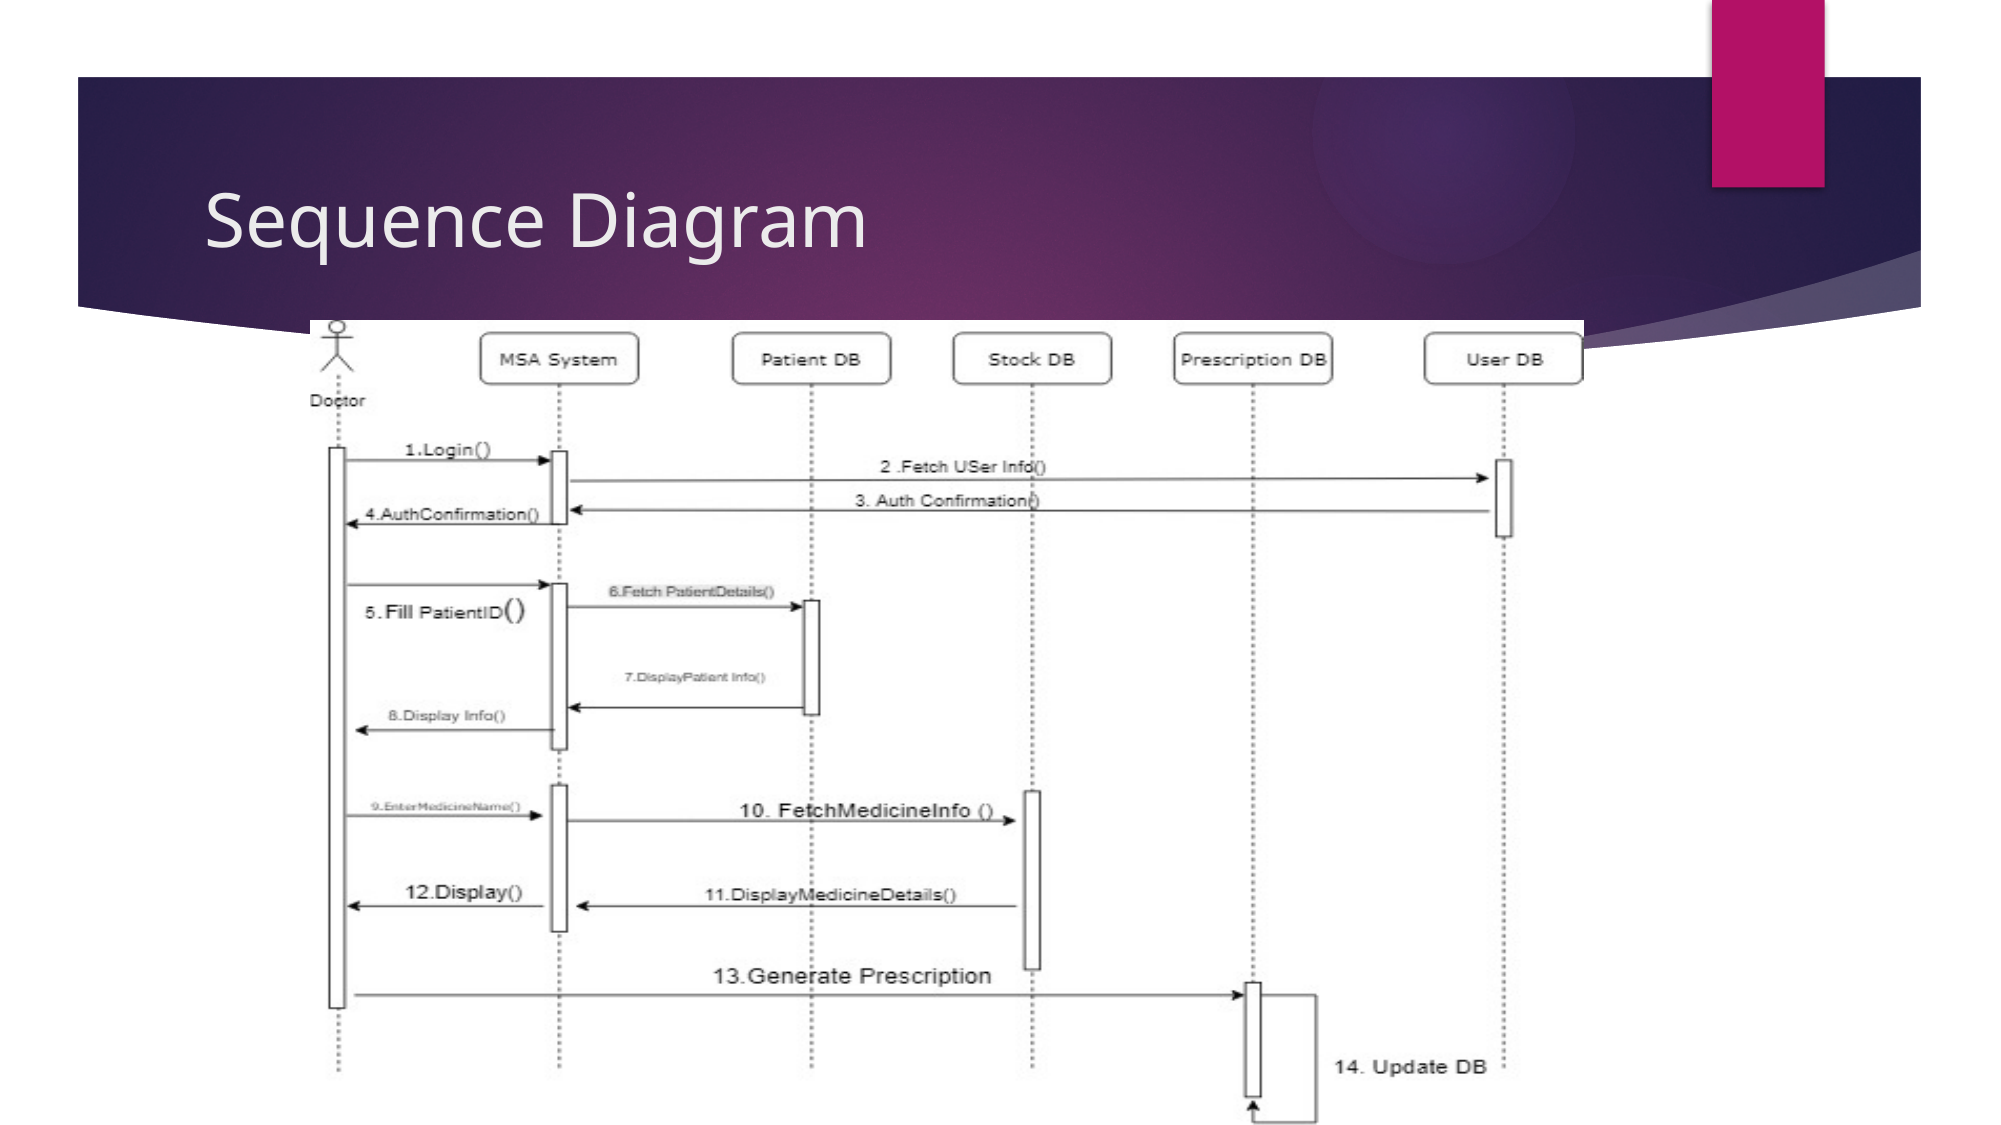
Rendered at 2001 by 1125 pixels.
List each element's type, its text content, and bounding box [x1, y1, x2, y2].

title Sequence Diagram [189, 159, 1627, 276]
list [310, 320, 1584, 1125]
